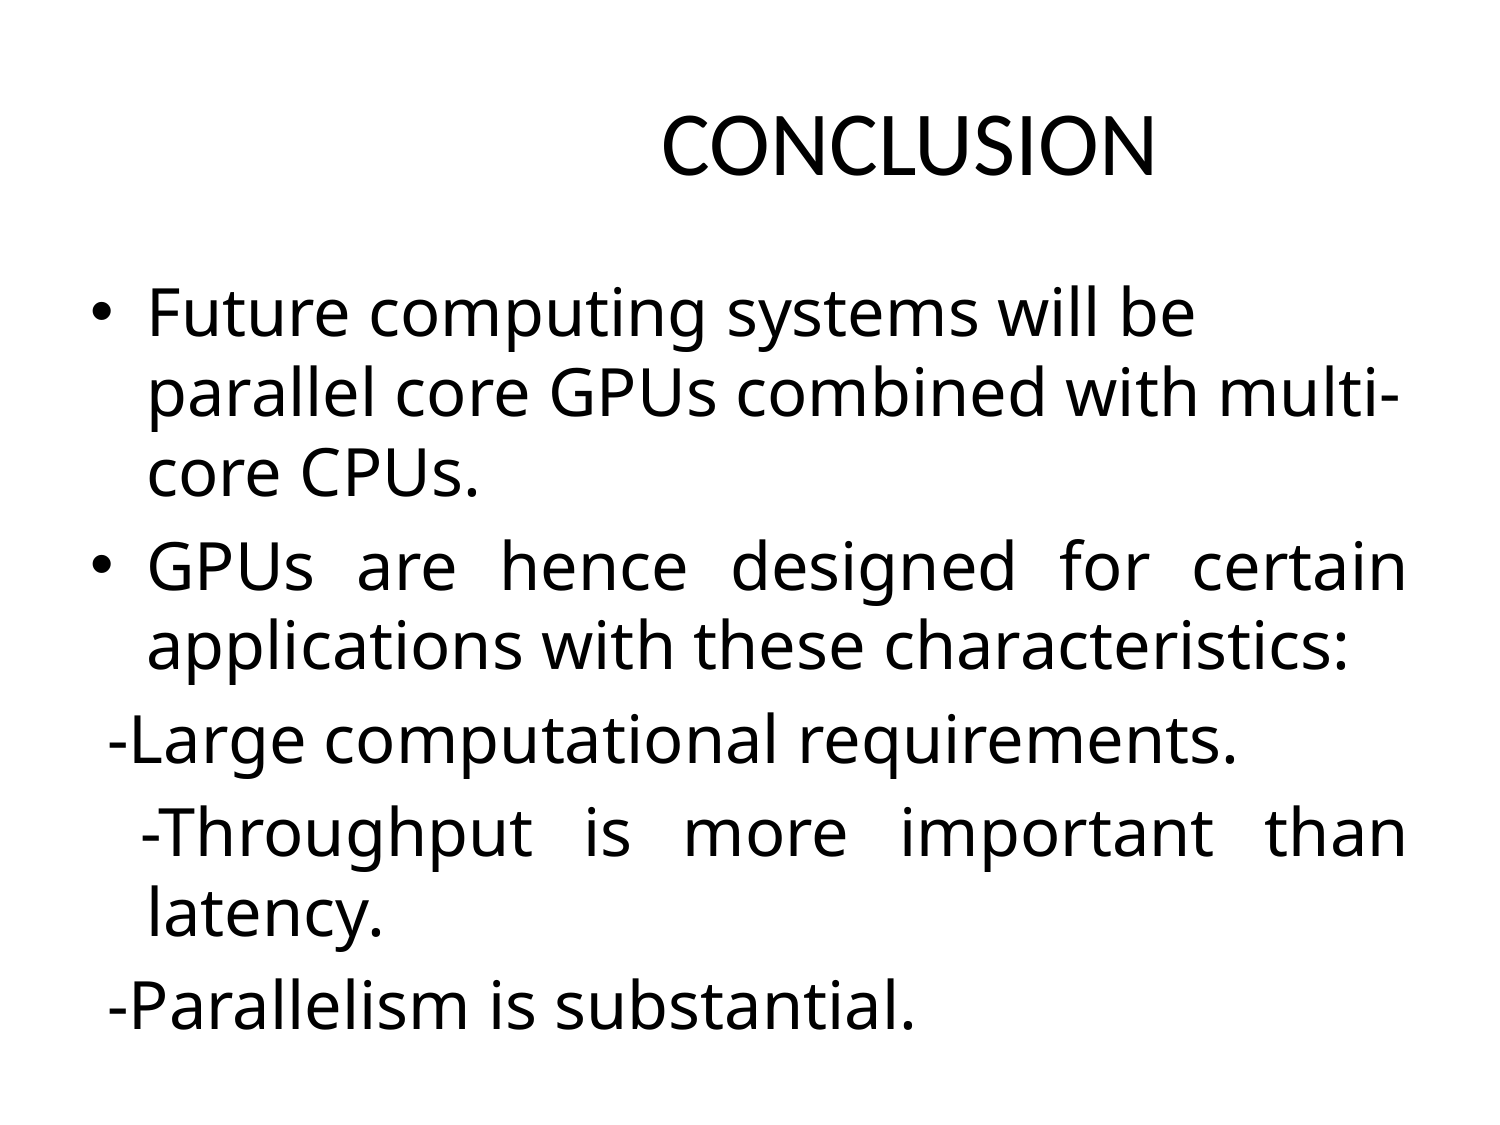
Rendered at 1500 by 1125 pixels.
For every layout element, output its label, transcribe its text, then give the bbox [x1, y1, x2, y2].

list Future computing systems will be parallel core GPUs combined with multi-core CPUs. GPUs are hence designed for certain applications with these characteristics: -Large computational requirements. -Throughput is more important than latency. -Parallelism is substantial. [75, 262, 1425, 1005]
title CONCLUSION [75, 45, 1425, 233]
